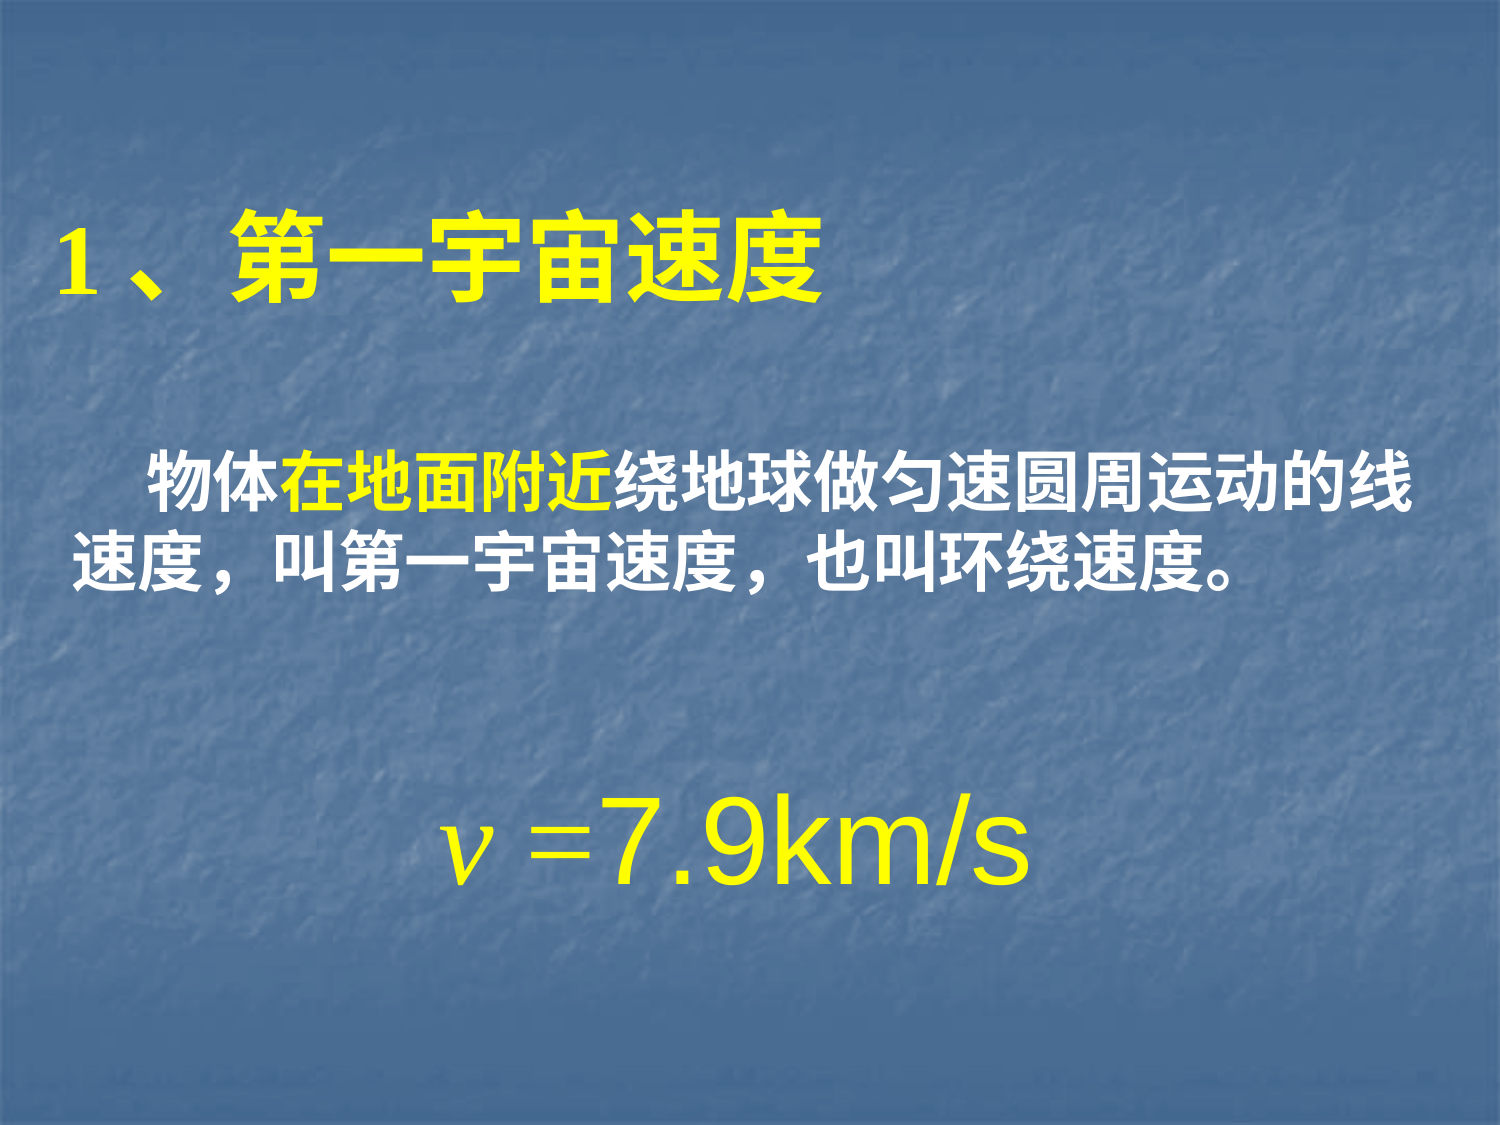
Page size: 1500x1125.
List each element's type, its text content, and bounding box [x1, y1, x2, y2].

list 物体在地面附近绕地球做匀速圆周运动的线速度，叫第一宇宙速度，也叫环绕速度。 [0, 432, 1436, 610]
text_box 1、第一宇宙速度 [37, 160, 1388, 349]
text_box v =7.9km/s [423, 692, 1050, 918]
